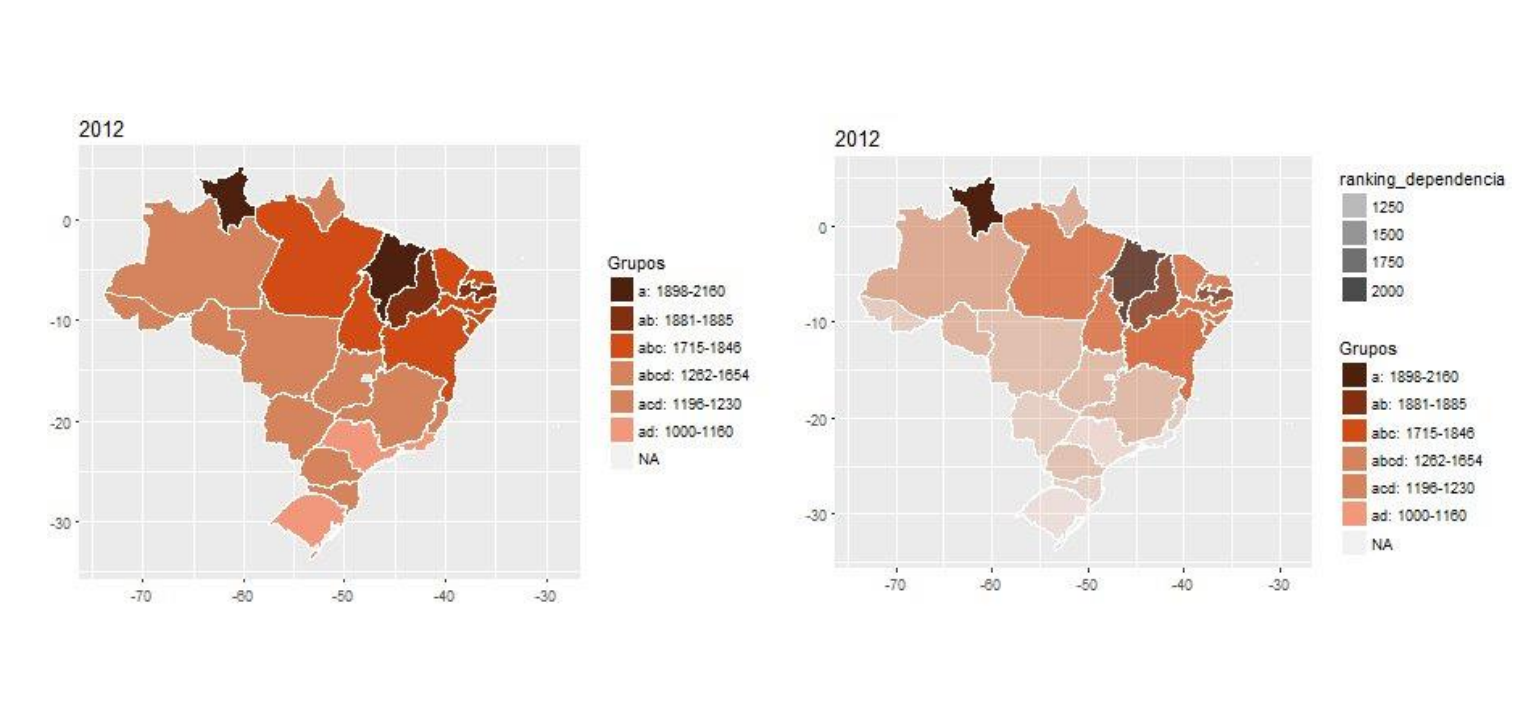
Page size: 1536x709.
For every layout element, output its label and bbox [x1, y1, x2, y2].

picture [47, 113, 1512, 610]
